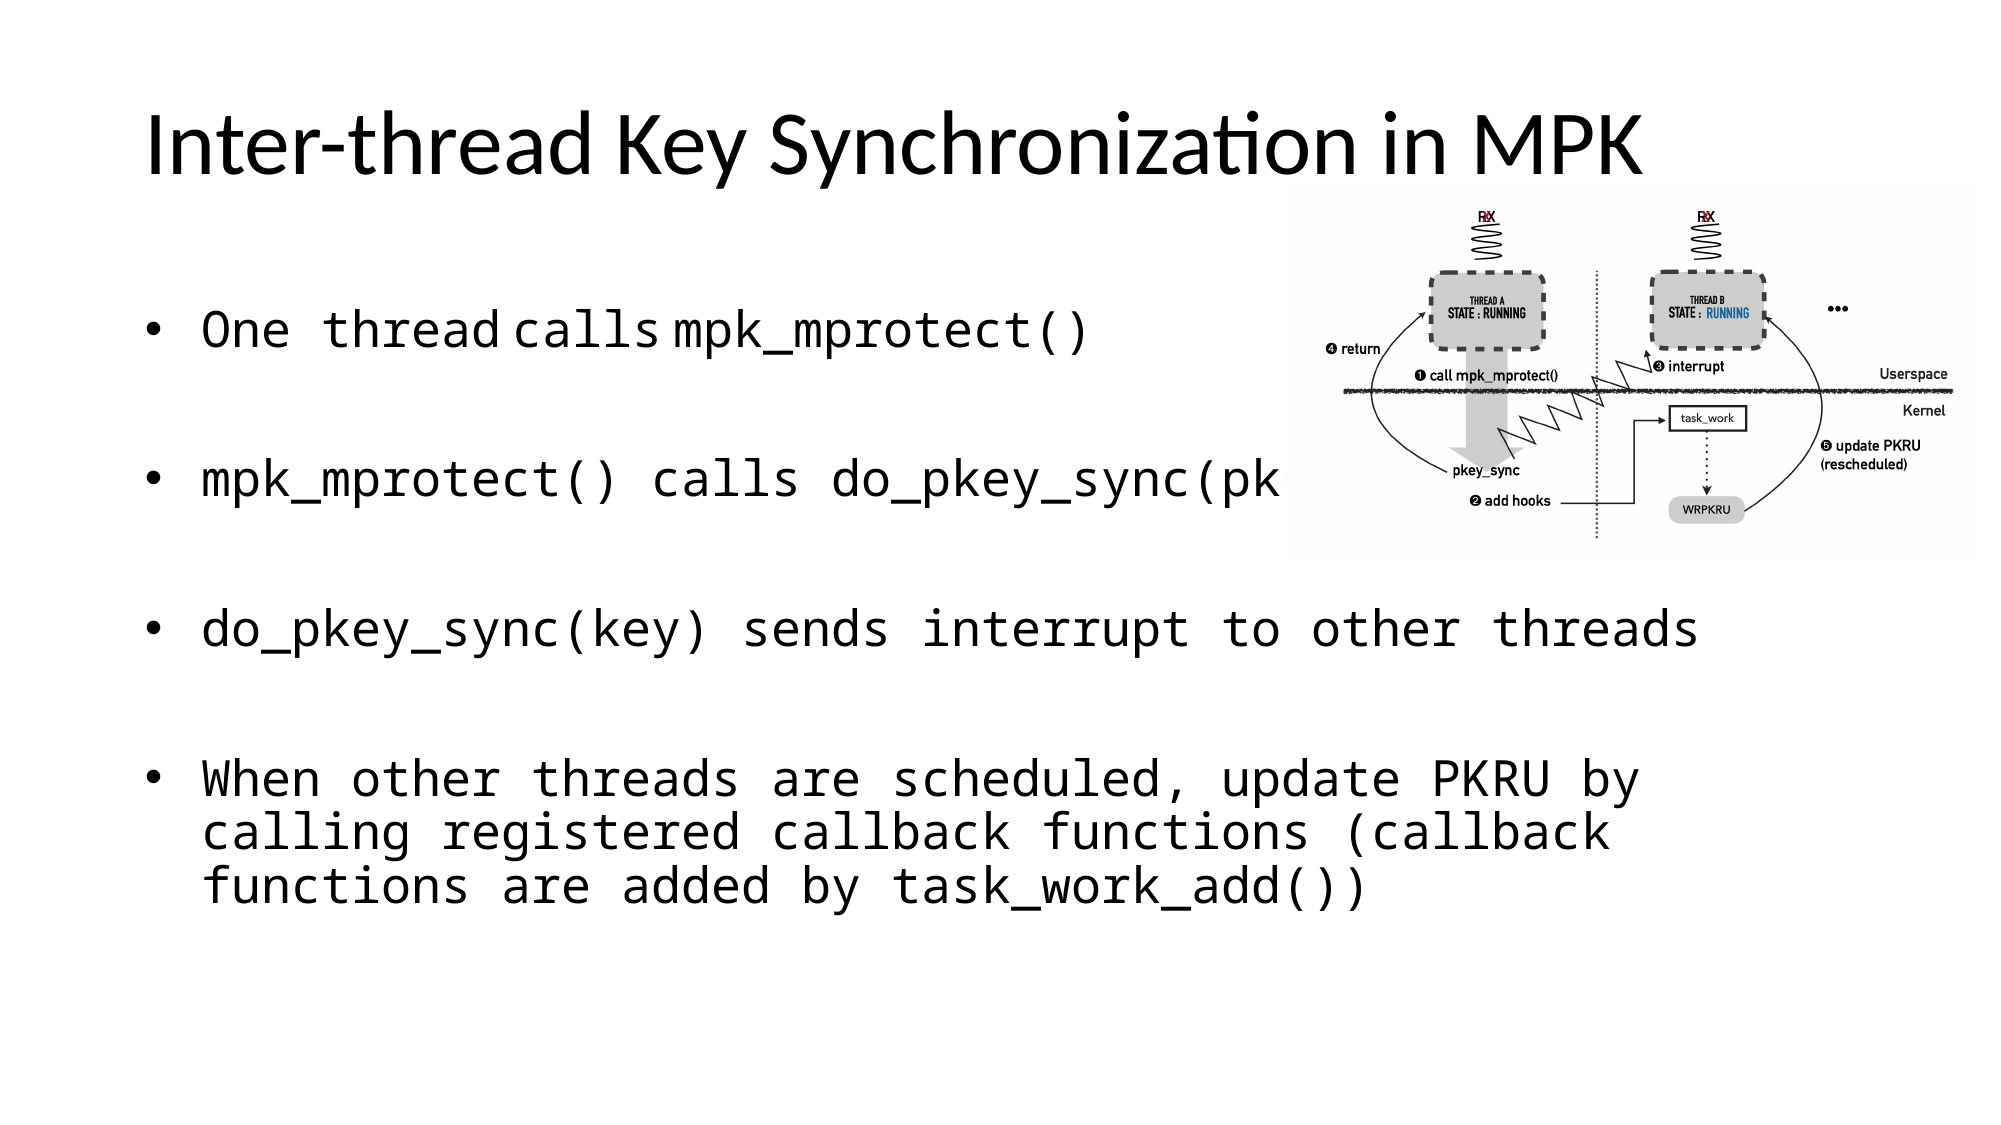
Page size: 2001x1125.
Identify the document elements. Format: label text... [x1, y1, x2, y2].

picture [1284, 178, 1981, 561]
title Inter-thread Key Synchronization in MPK [136, 35, 1863, 205]
list One thread calls mpk_mprotect() mpk_mprotect() calls do_pkey_sync(pkey) do_pkey_sync(key) sends interrupt to other threads When other threads are scheduled, update PKRU by calling registered callback functions (callback functions are added by task_work_add()) [136, 205, 1863, 920]
